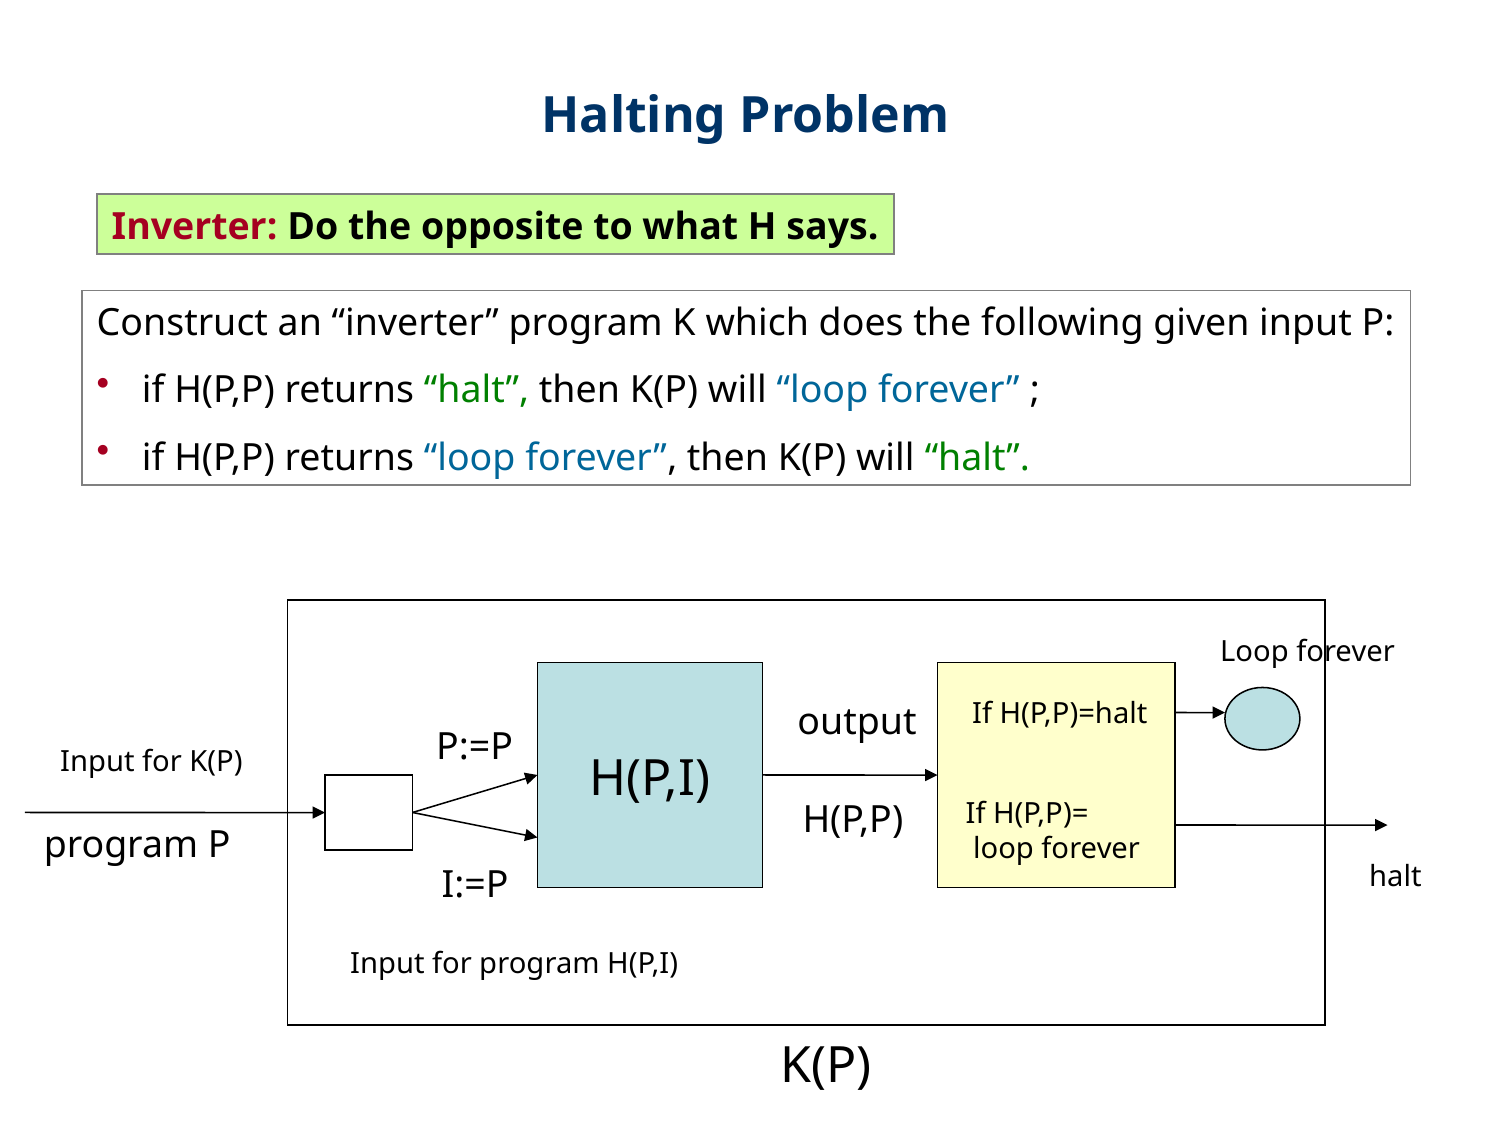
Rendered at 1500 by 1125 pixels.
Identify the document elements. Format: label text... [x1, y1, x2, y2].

text_box [1174, 818, 1388, 832]
text_box I:=P [426, 852, 524, 912]
text_box Construct an “inverter” program K which does the following given input P: if H(P,P) returns “halt”, then K(P) will “loop forever” ; if H(P,P) returns “loop forever”, then K(P) will “halt”. [81, 290, 1411, 486]
text_box [324, 774, 413, 850]
text_box [937, 662, 1175, 888]
text_box [246, 806, 324, 819]
text_box [287, 600, 1325, 1025]
text_box Loop forever [1205, 624, 1410, 675]
text_box K(P) [765, 1024, 887, 1100]
text_box [1174, 706, 1225, 719]
text_box Input for program H(P,I) [335, 937, 694, 988]
text_box halt [1354, 849, 1437, 900]
text_box If H(P,P)=halt [957, 687, 1163, 738]
text_box P:=P [421, 714, 528, 775]
text_box [413, 773, 538, 812]
text_box [412, 812, 538, 842]
text_box Inverter: Do the opposite to what H says. [96, 194, 895, 254]
text_box If H(P,P)= loop forever [950, 787, 1156, 873]
text_box program P [29, 812, 246, 873]
text_box output [782, 689, 932, 750]
text_box [762, 768, 937, 782]
text_box Input for K(P) [45, 735, 258, 786]
text_box Halting Problem [526, 74, 965, 150]
text_box H(P,P) [787, 787, 919, 848]
text_box [1224, 687, 1300, 750]
